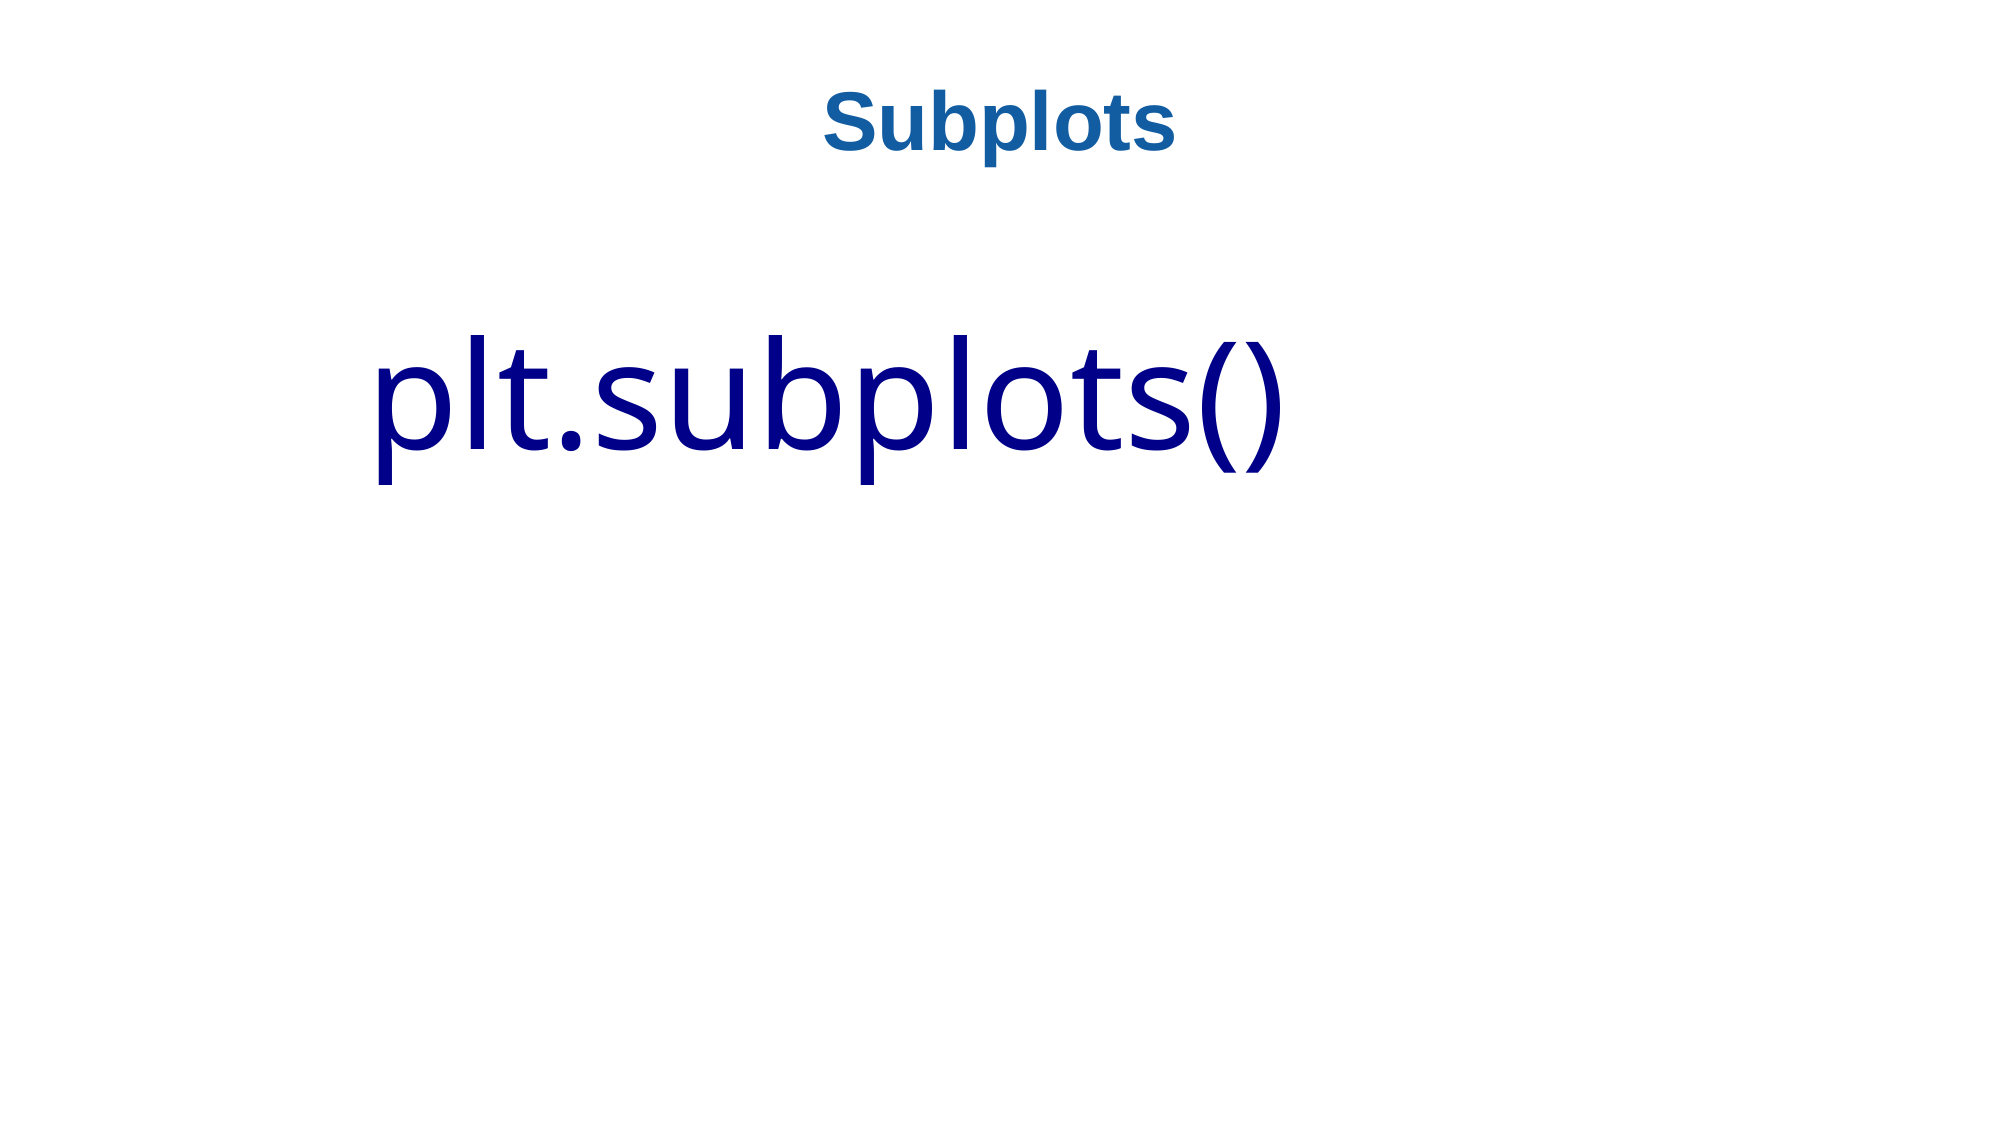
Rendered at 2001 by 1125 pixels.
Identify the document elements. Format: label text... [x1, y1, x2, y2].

title Subplots [137, 59, 1863, 188]
text_box plt.subplots() [351, 291, 1352, 487]
